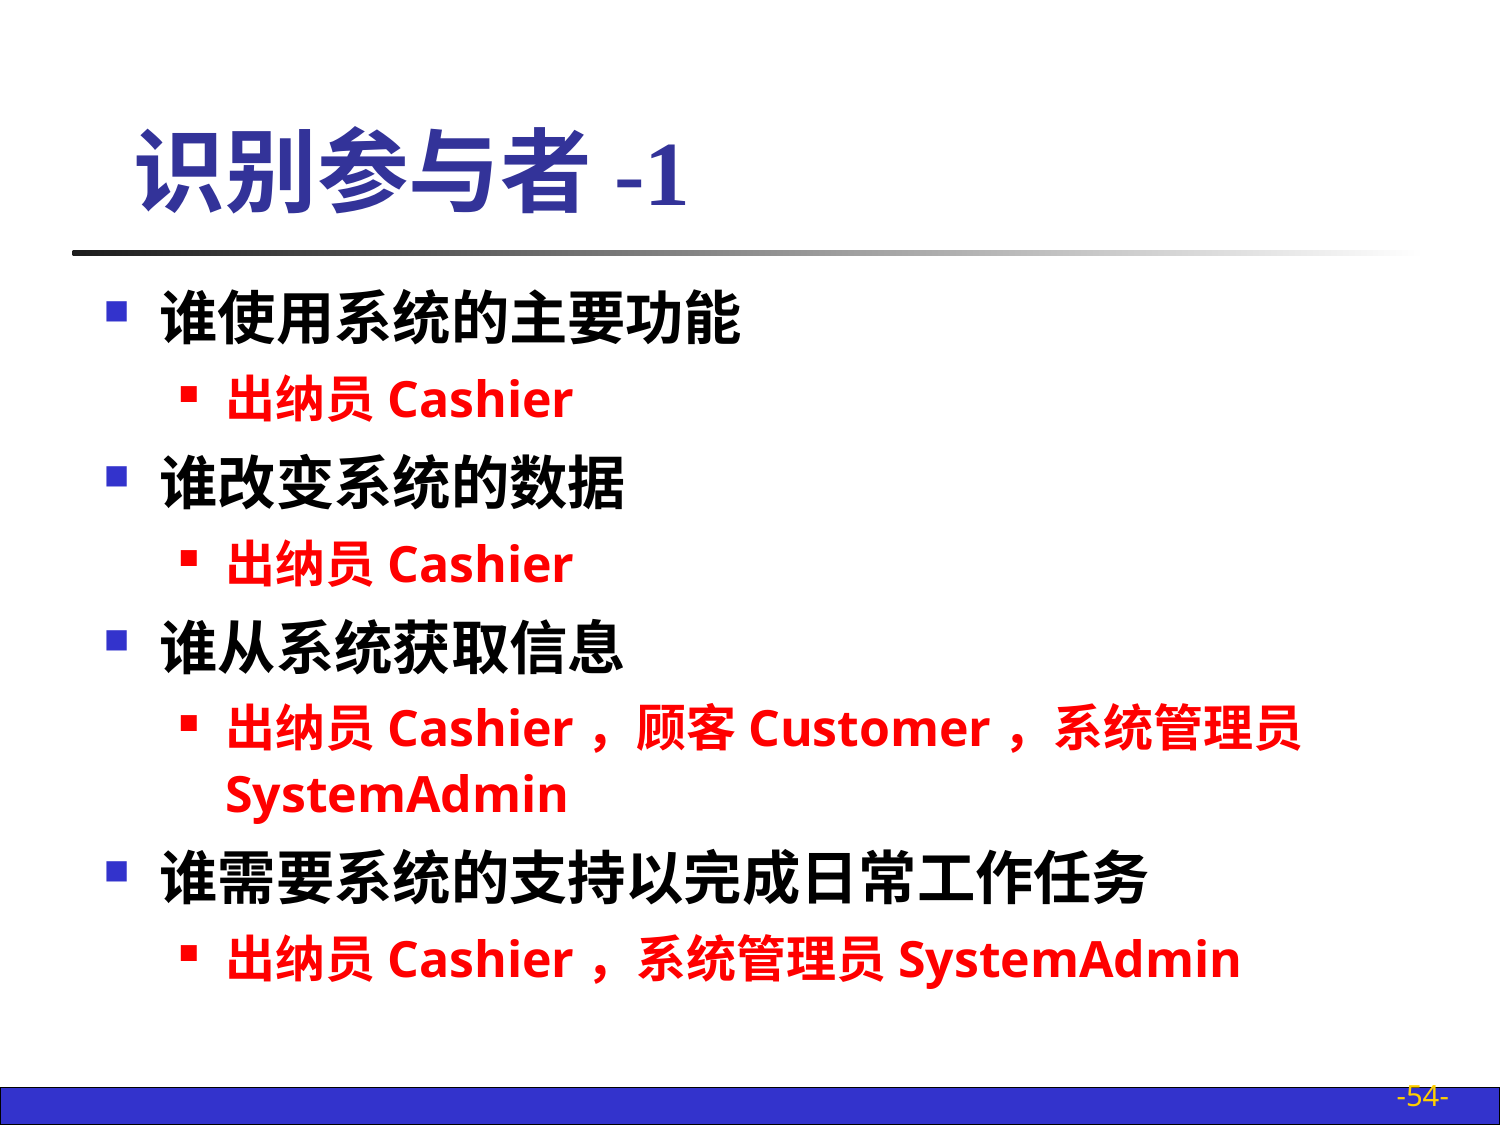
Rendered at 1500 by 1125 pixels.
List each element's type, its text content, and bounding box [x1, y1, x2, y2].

list 谁使用系统的主要功能 出纳员Cashier 谁改变系统的数据 出纳员Cashier 谁从系统获取信息 出纳员Cashier，顾客Customer，系统管理员SystemAdmin 谁需要系统的支持以完成日常工作任务 出纳员Cashier，系统管理员SystemAdmin [88, 267, 1382, 1024]
title 识别参与者-1 [118, 93, 1398, 232]
slide_number -54- [1151, 1074, 1465, 1125]
